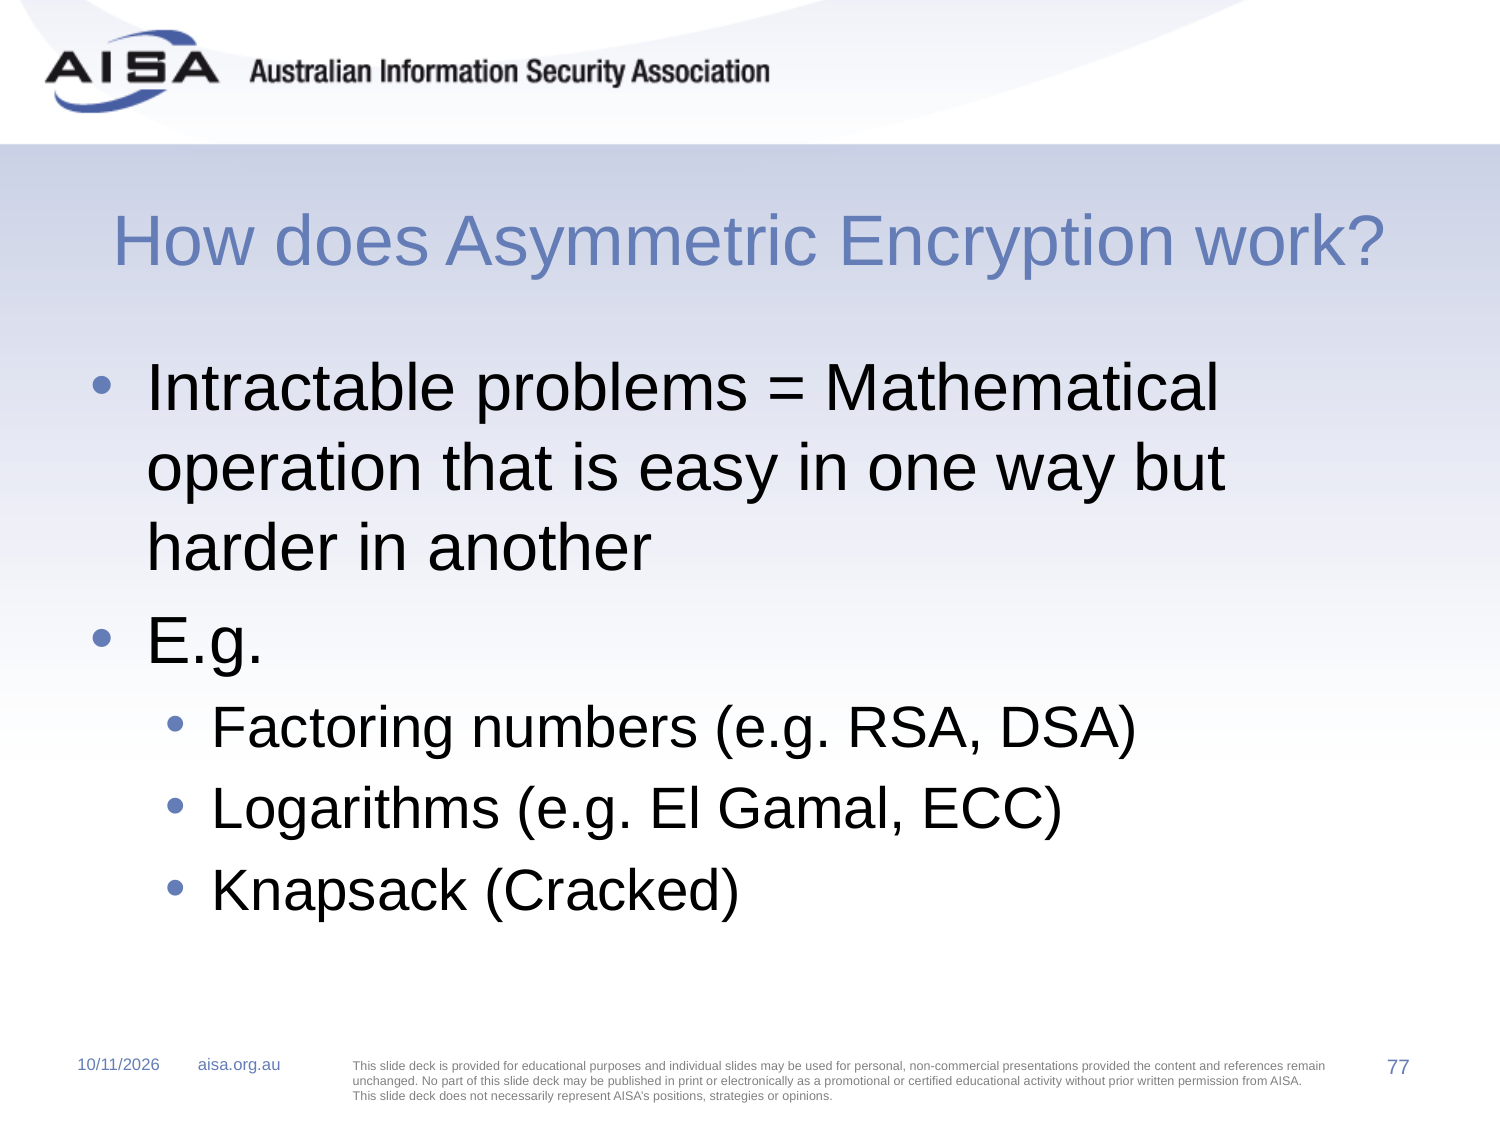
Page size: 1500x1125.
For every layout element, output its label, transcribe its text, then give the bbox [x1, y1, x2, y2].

list Intractable problems = Mathematical operation that is easy in one way but harder in another E.g. Factoring numbers (e.g. RSA, DSA) Logarithms (e.g. El Gamal, ECC) Knapsack (Cracked) [75, 336, 1425, 1016]
title How does Asymmetric Encryption work? [75, 149, 1425, 325]
picture [0, 0, 1500, 1125]
